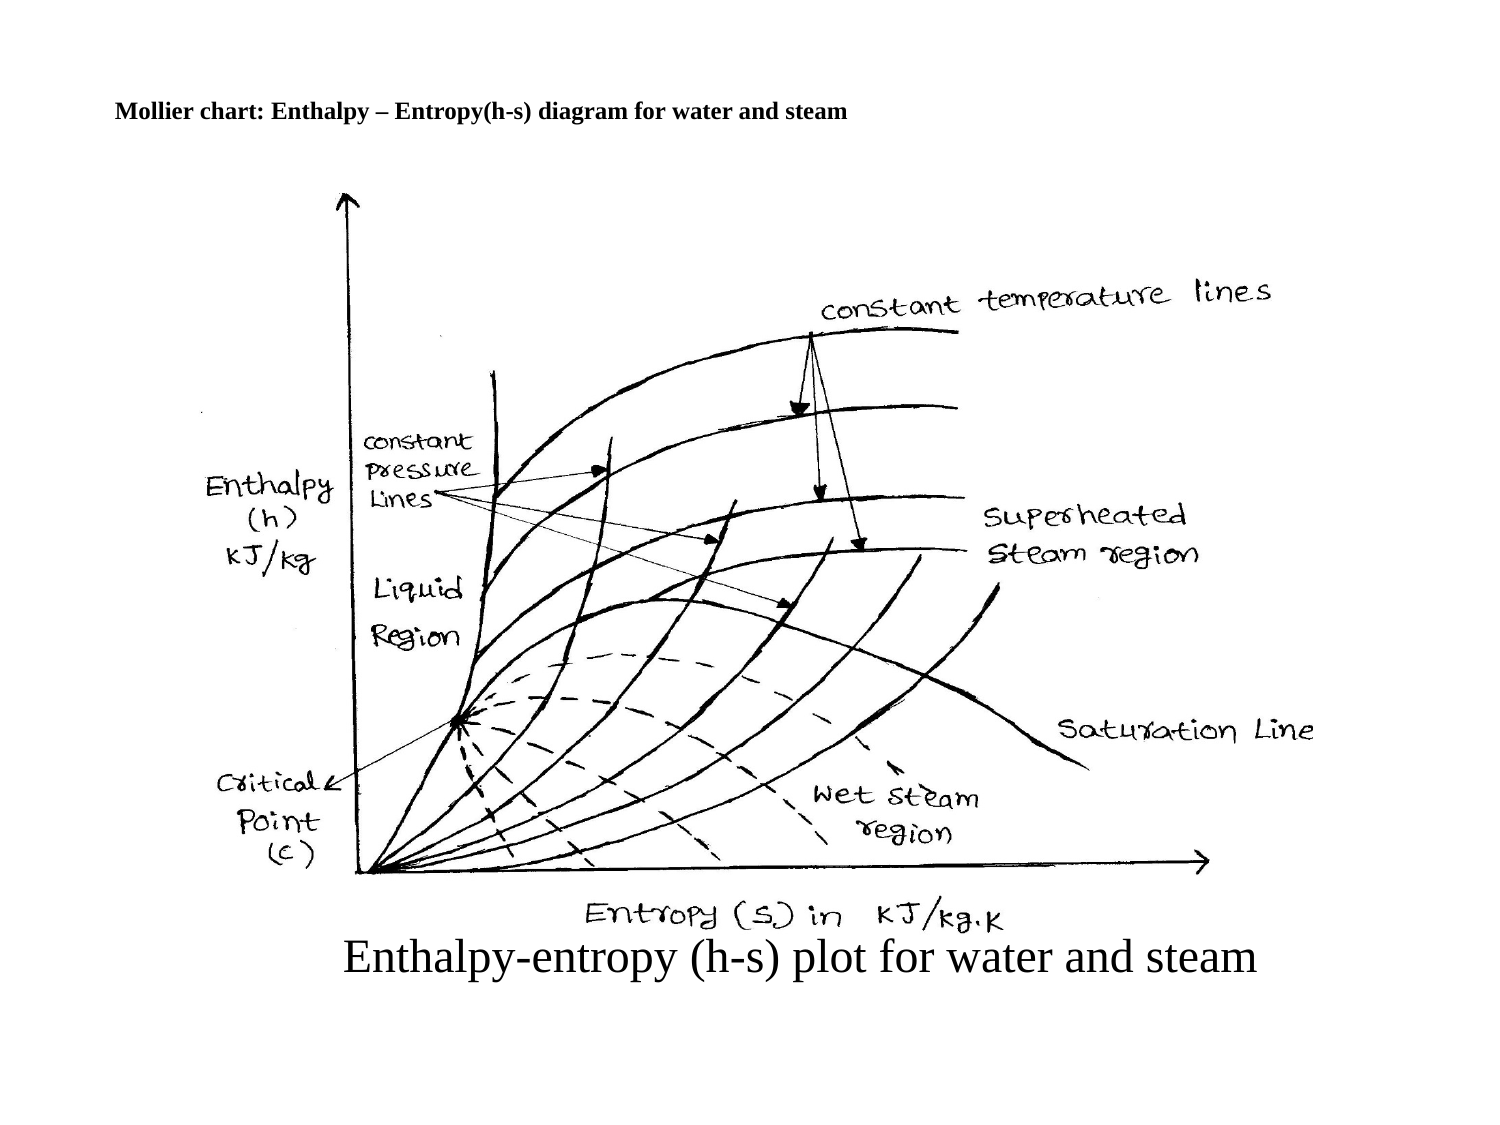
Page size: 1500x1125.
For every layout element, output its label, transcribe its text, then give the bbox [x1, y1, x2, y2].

list Enthalpy-entropy (h-s) plot for water and steam [99, 262, 1463, 1100]
picture [187, 181, 1313, 938]
title Mollier chart: Enthalpy – Entropy(h-s) diagram for water and steam [99, 50, 1438, 163]
